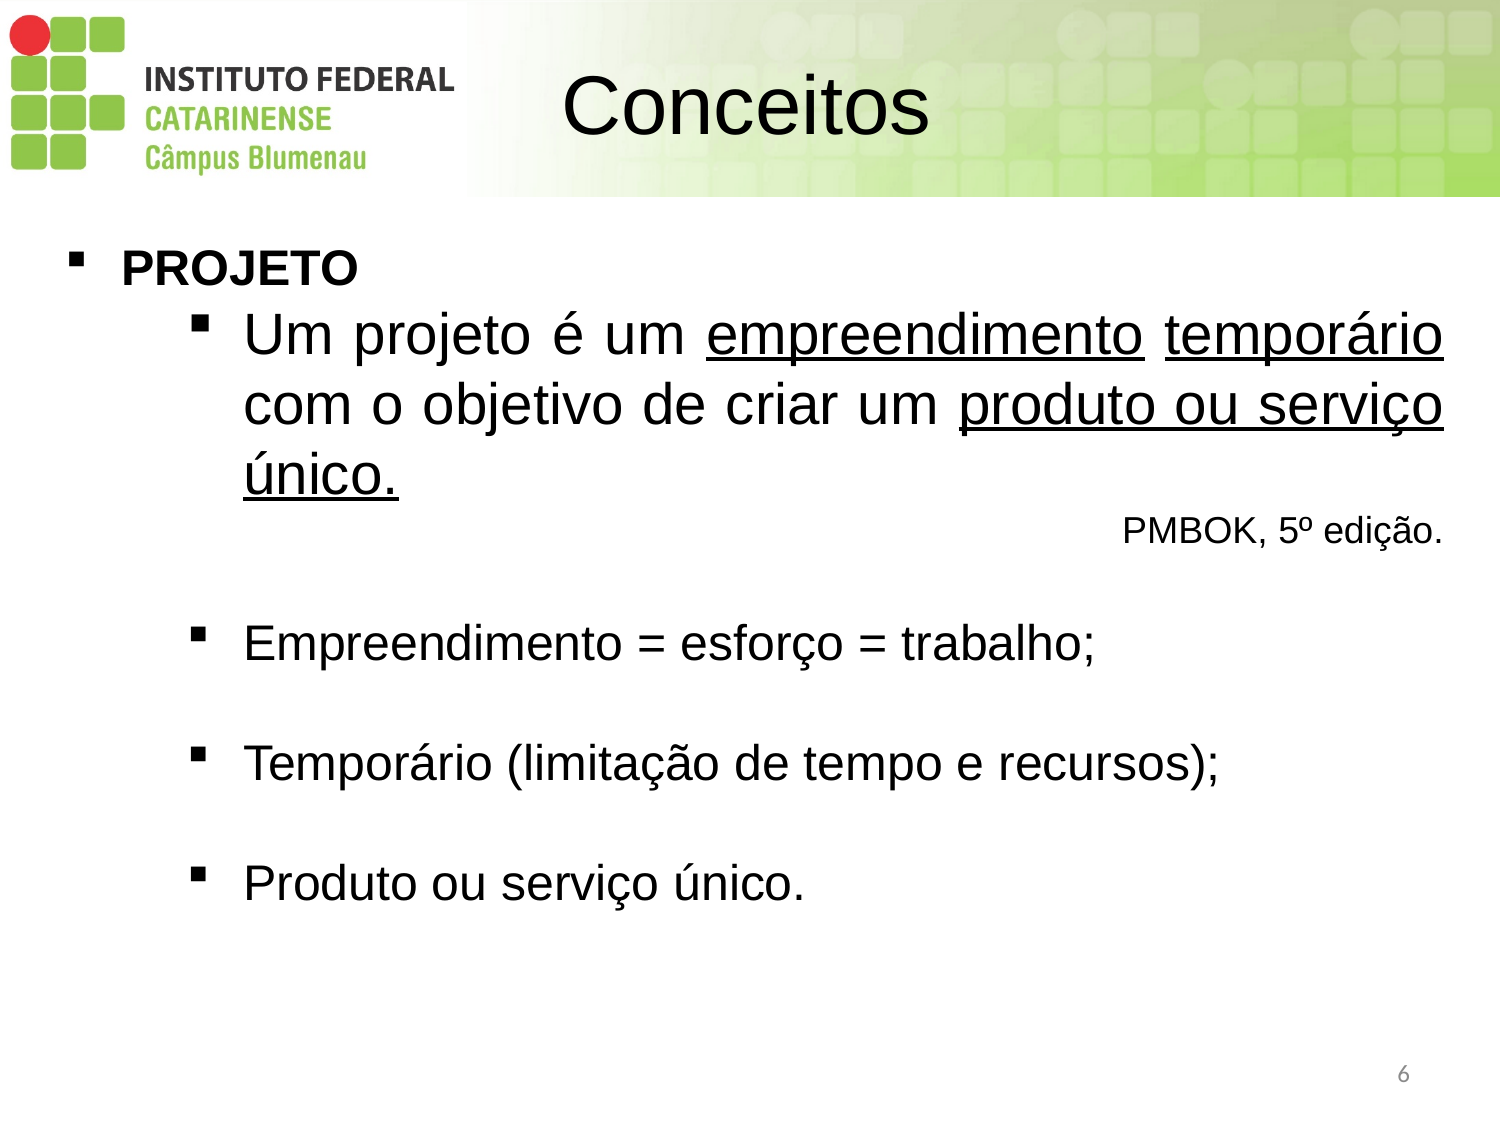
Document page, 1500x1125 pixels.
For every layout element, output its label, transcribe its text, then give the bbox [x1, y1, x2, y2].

text_box PROJETO Um projeto é um empreendimento temporário com o objetivo de criar um produto ou serviço único. PMBOK, 5º edição. Empreendimento = esforço = trabalho; Temporário (limitação de tempo e recursos); Produto ou serviço único. [50, 228, 1459, 1096]
picture [0, 0, 1500, 197]
title Conceitos [546, 7, 1459, 195]
slide_number 6 [1074, 1042, 1425, 1103]
